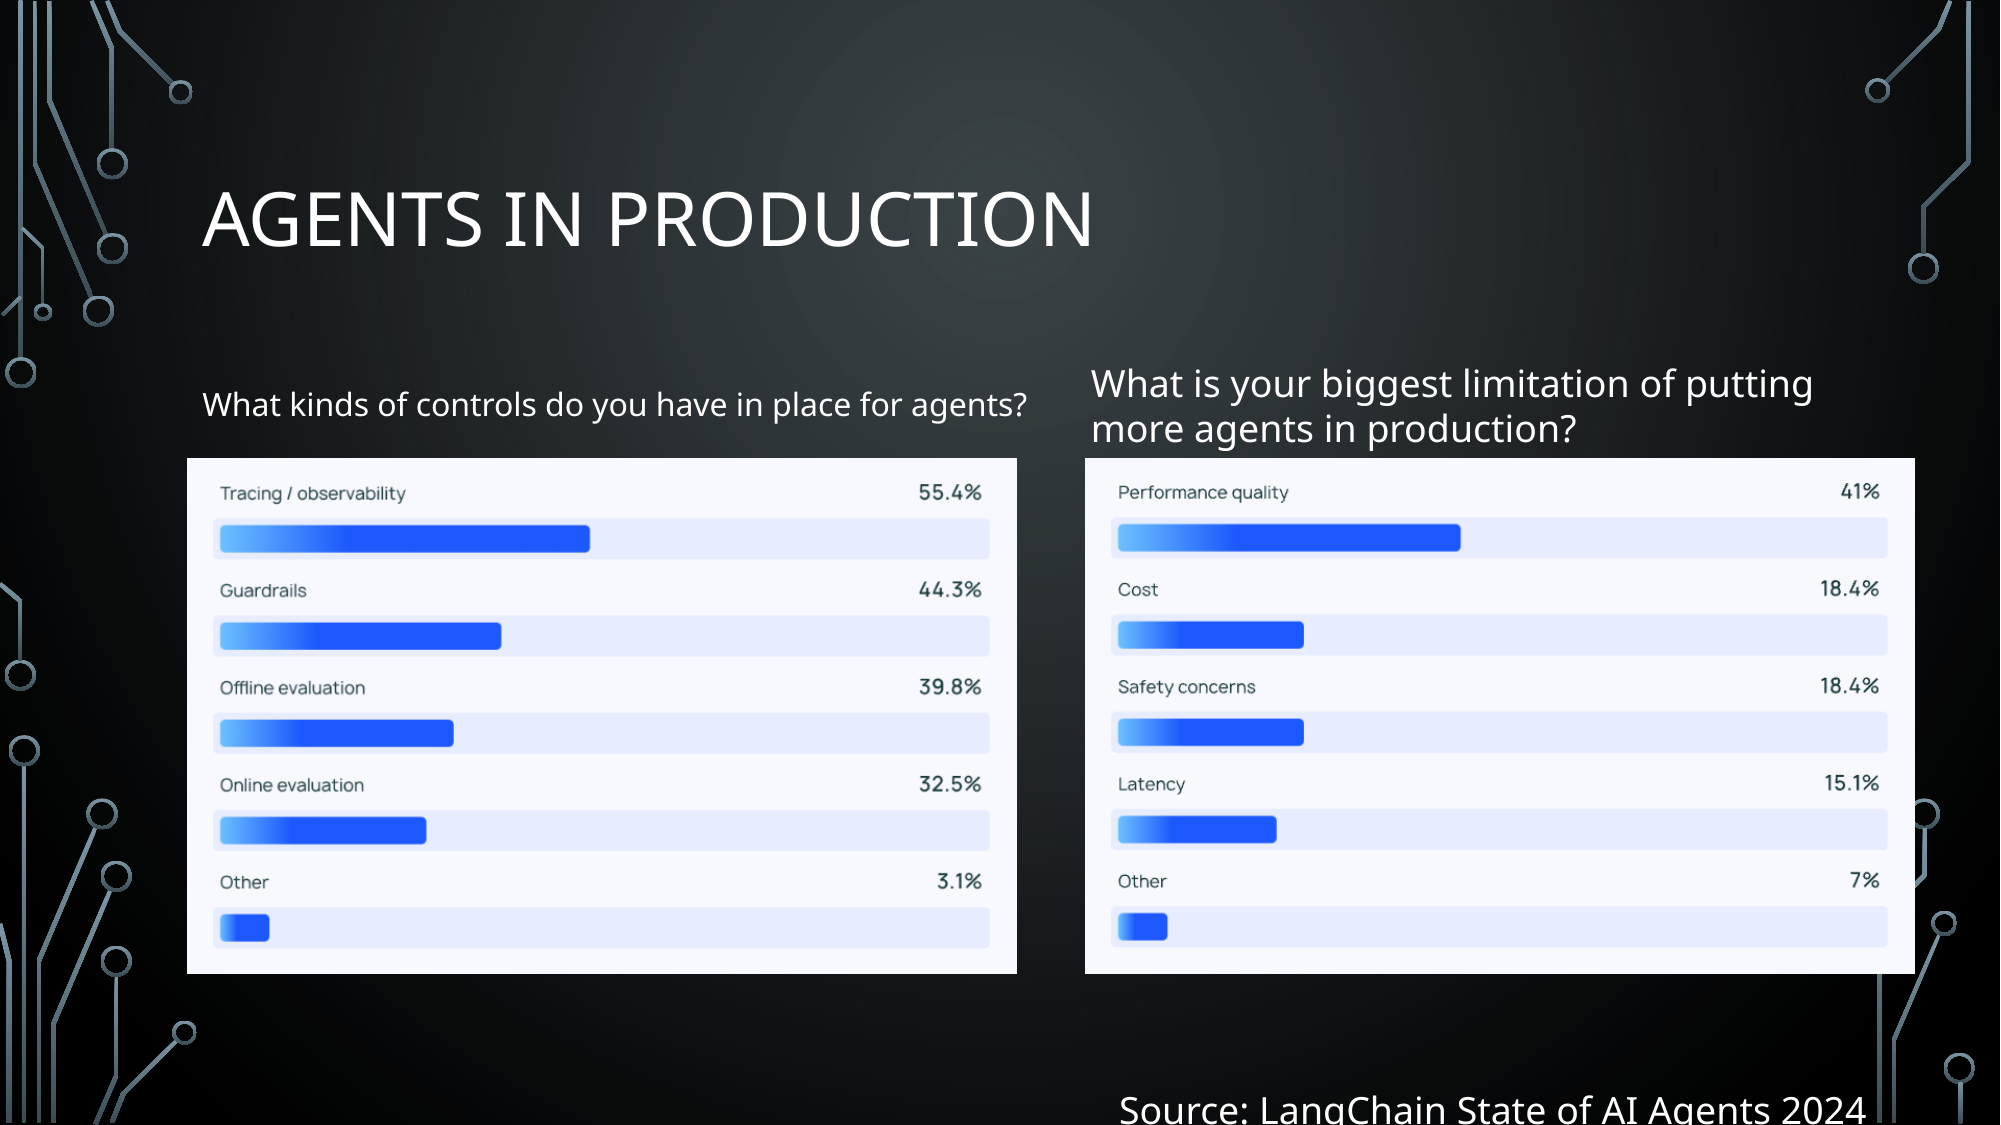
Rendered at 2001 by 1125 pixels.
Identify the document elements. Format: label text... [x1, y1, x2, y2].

title Agents in production [187, 101, 1813, 344]
text_box What is your biggest limitation of putting more agents in production? [1076, 352, 1924, 458]
picture [186, 458, 1017, 974]
list What kinds of controls do you have in place for agents? [187, 369, 1077, 459]
text_box Source: LangChain State of AI Agents 2024 [1104, 1079, 2000, 1125]
picture [1085, 458, 1915, 974]
